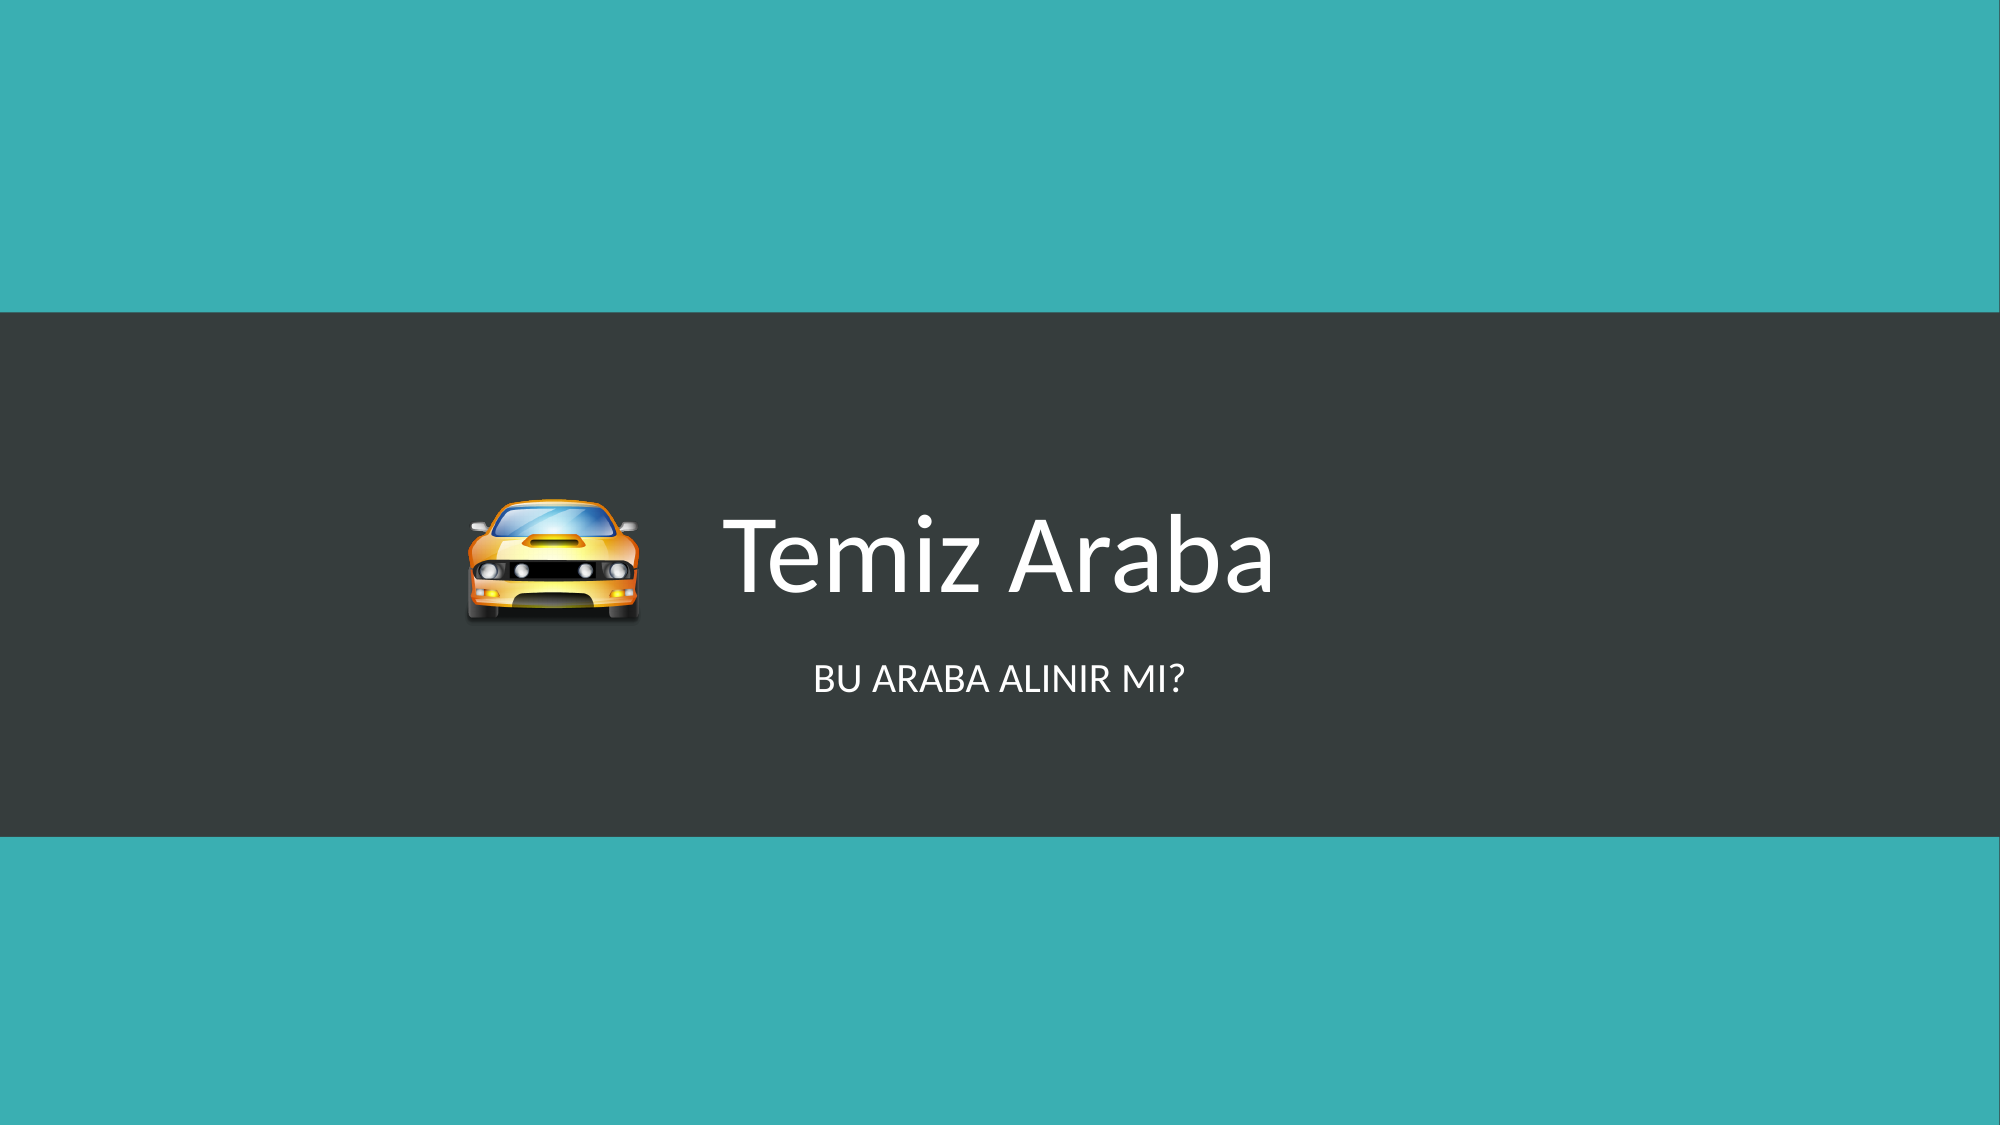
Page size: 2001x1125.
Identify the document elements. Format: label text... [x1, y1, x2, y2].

title Temiz Araba [212, 375, 1788, 624]
picture [462, 469, 643, 650]
subtitle BU Araba alınır mı? [212, 649, 1788, 800]
